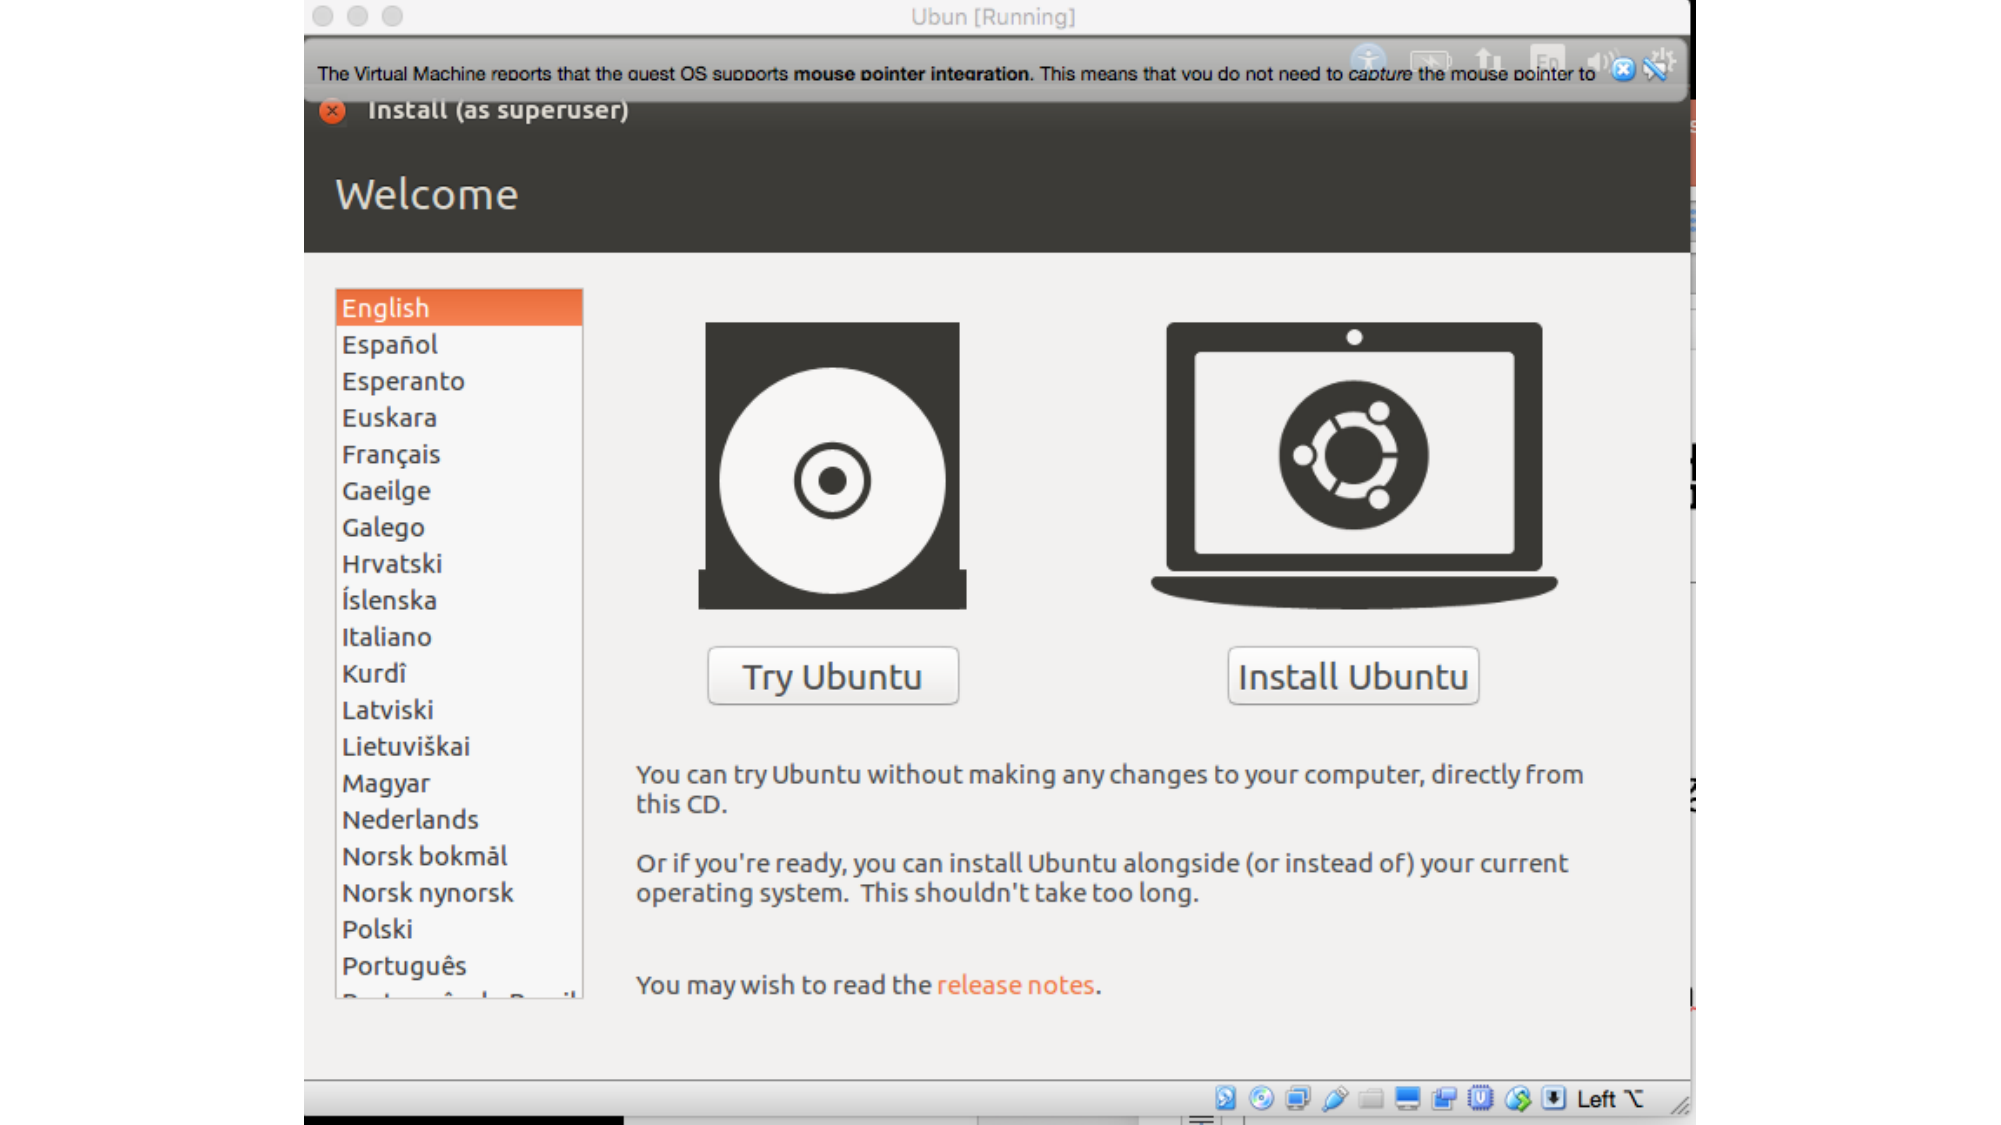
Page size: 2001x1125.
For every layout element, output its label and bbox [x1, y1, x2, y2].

picture [304, 0, 1696, 1125]
